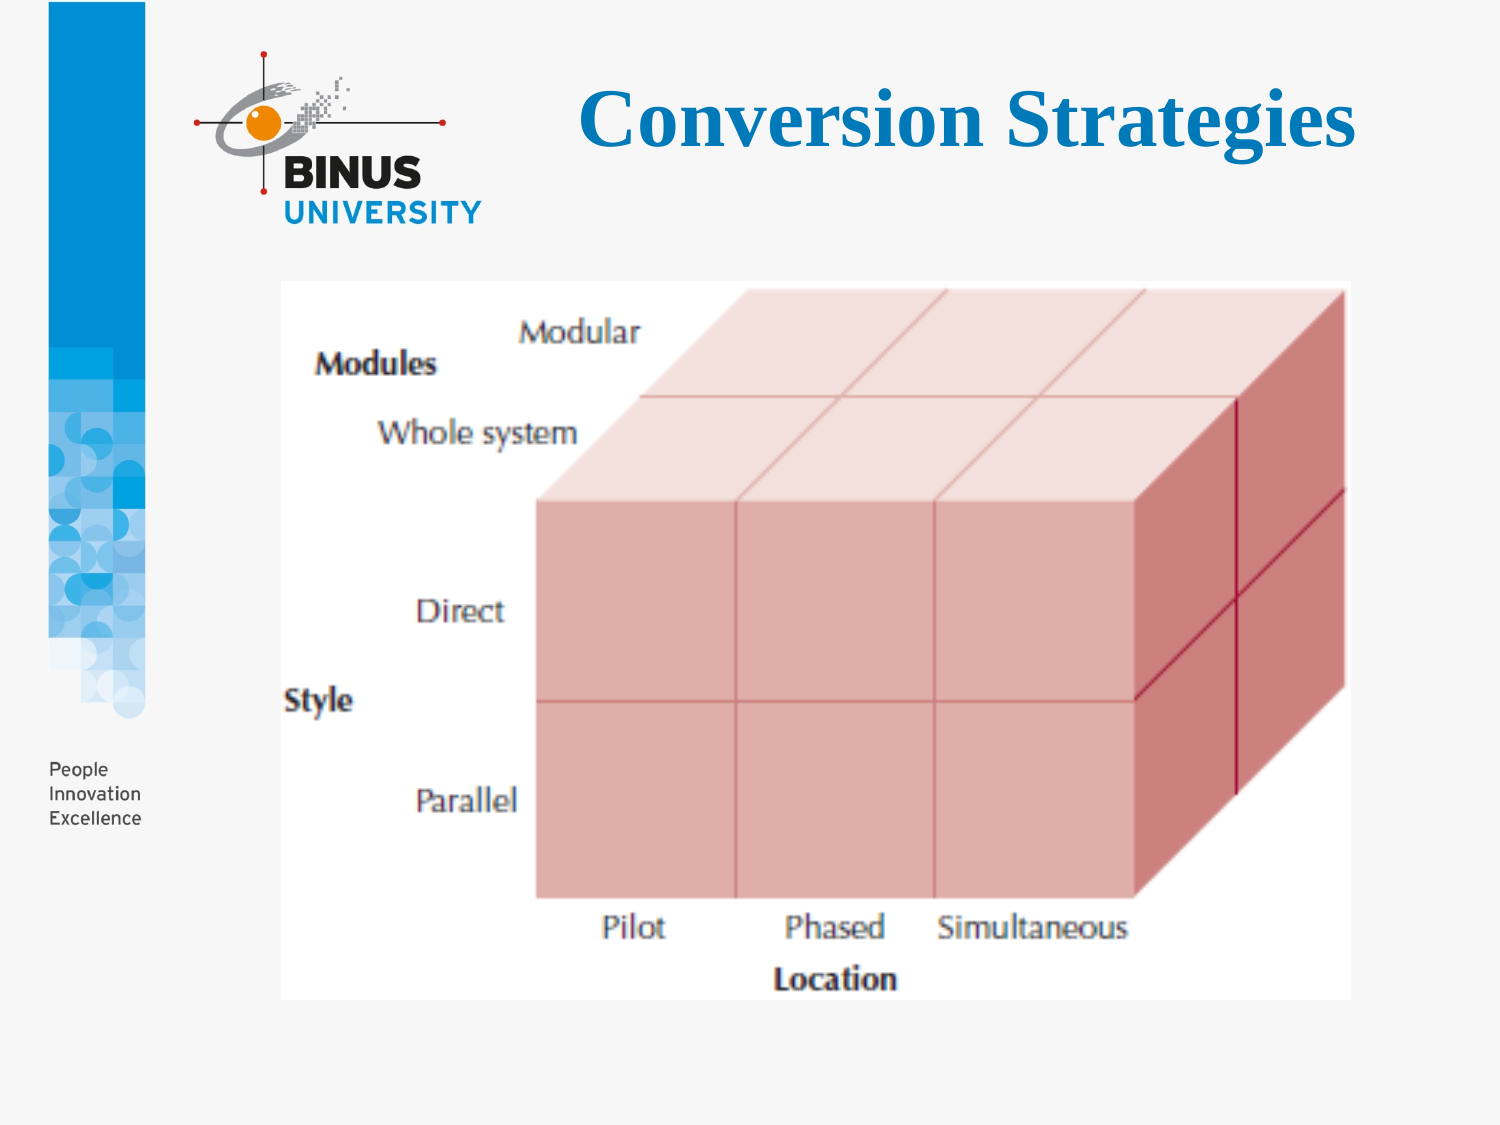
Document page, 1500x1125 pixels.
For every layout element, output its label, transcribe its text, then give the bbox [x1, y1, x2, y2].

picture [0, 0, 1500, 1000]
title Conversion Strategies [472, 50, 1463, 178]
